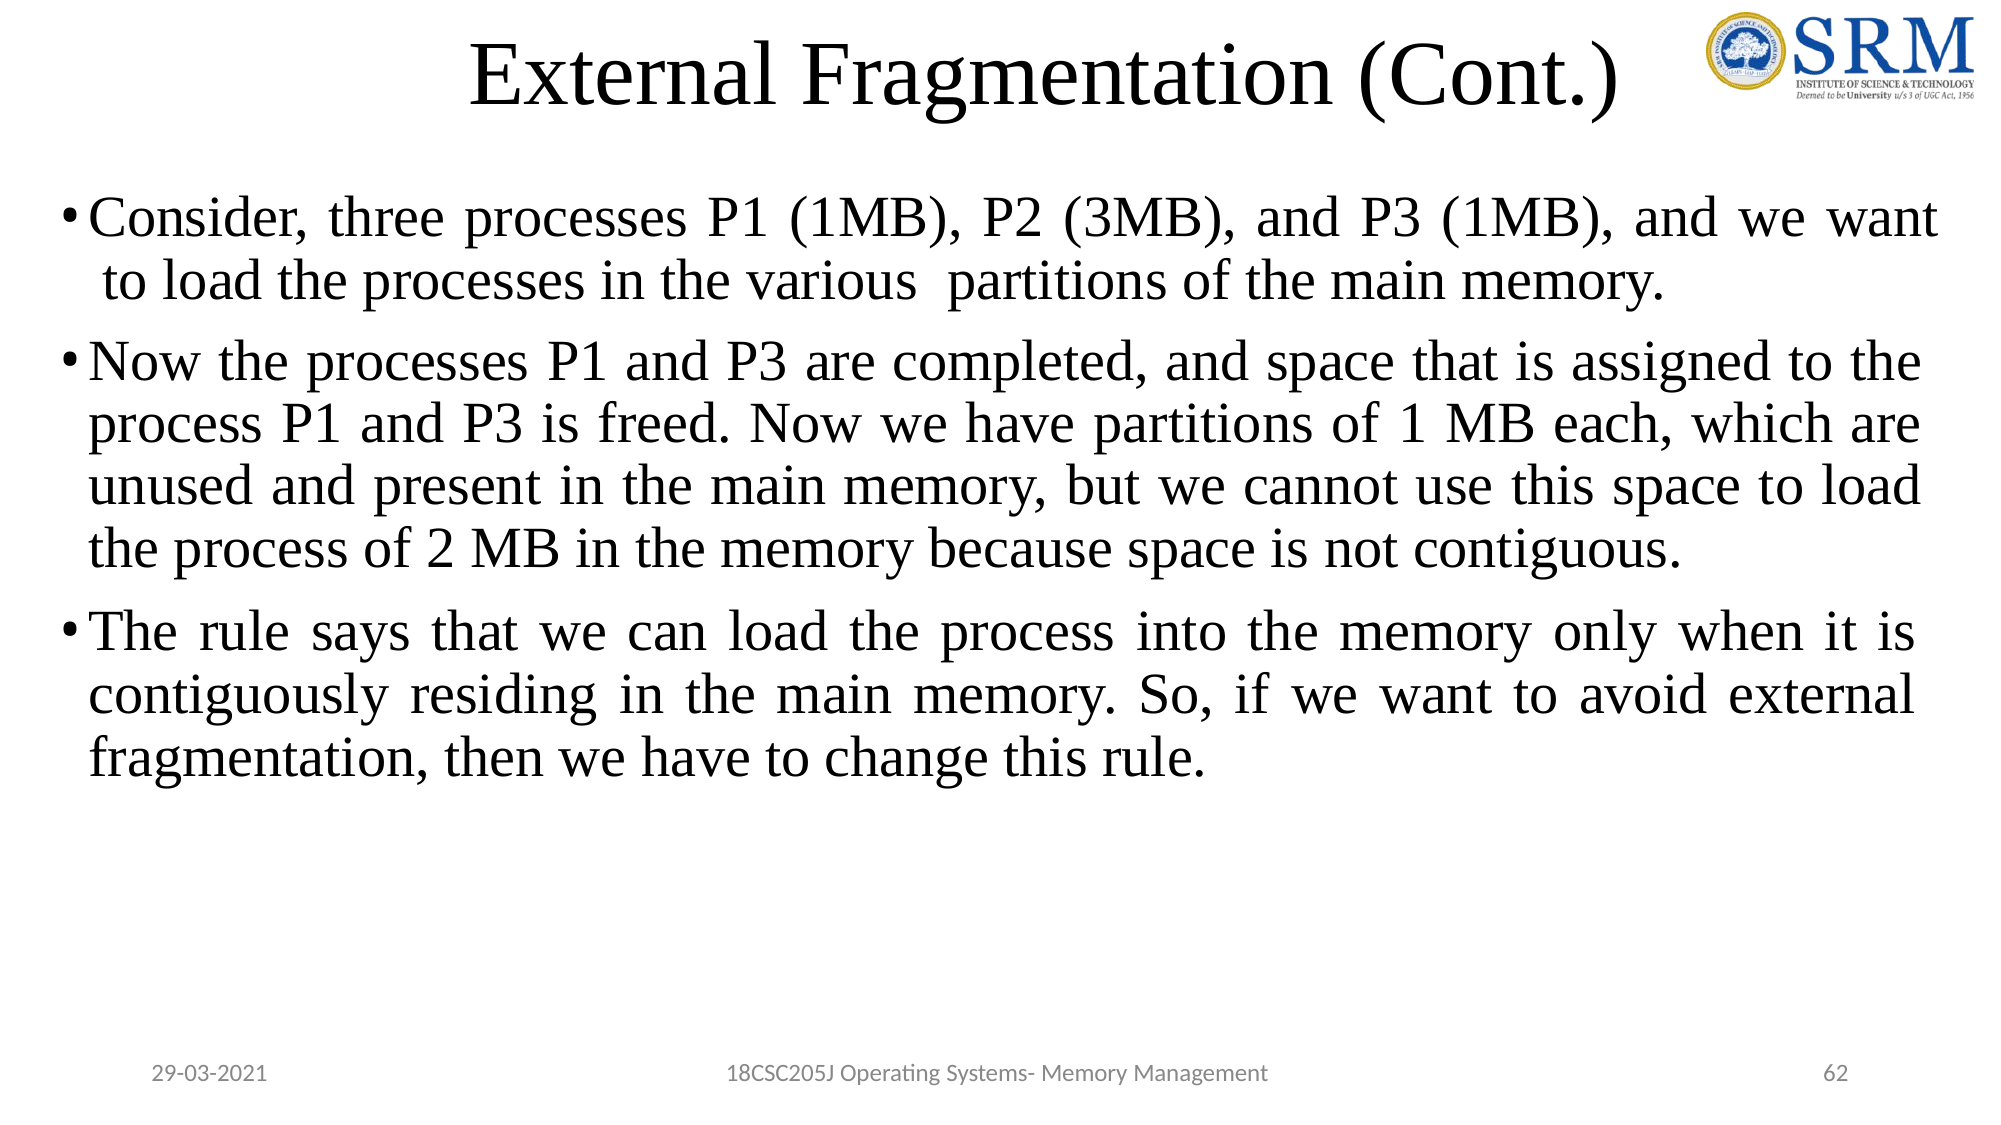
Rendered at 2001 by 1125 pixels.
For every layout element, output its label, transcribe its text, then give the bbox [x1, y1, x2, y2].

title External Fragmentation (Cont.) [466, 10, 1623, 201]
picture [1706, 12, 1974, 100]
text_box Consider, three processes P1 (1MB), P2 (3MB), and P3 (1MB), and we want to load the processes in the various partitions of the main memory. Now the processes P1 and P3 are completed, and space that is assigned to the process P1 and P3 is freed. Now we have partitions of 1 MB each, which are unused and present in the main memory, but we cannot use this space to load the process of 2 MB in the memory because space is not contiguous. The rule says that we can load the process into the memory only when it is contiguously residing in the main memory. So, if we want to avoid external fragmentation, then we have to change this rule. [57, 175, 1941, 789]
slide_number 61 [1816, 1060, 1855, 1125]
text_box 18CSC205J Operating Systems- Memory Management [723, 1060, 1276, 1087]
text_box 29-03-2021 [149, 1060, 271, 1087]
